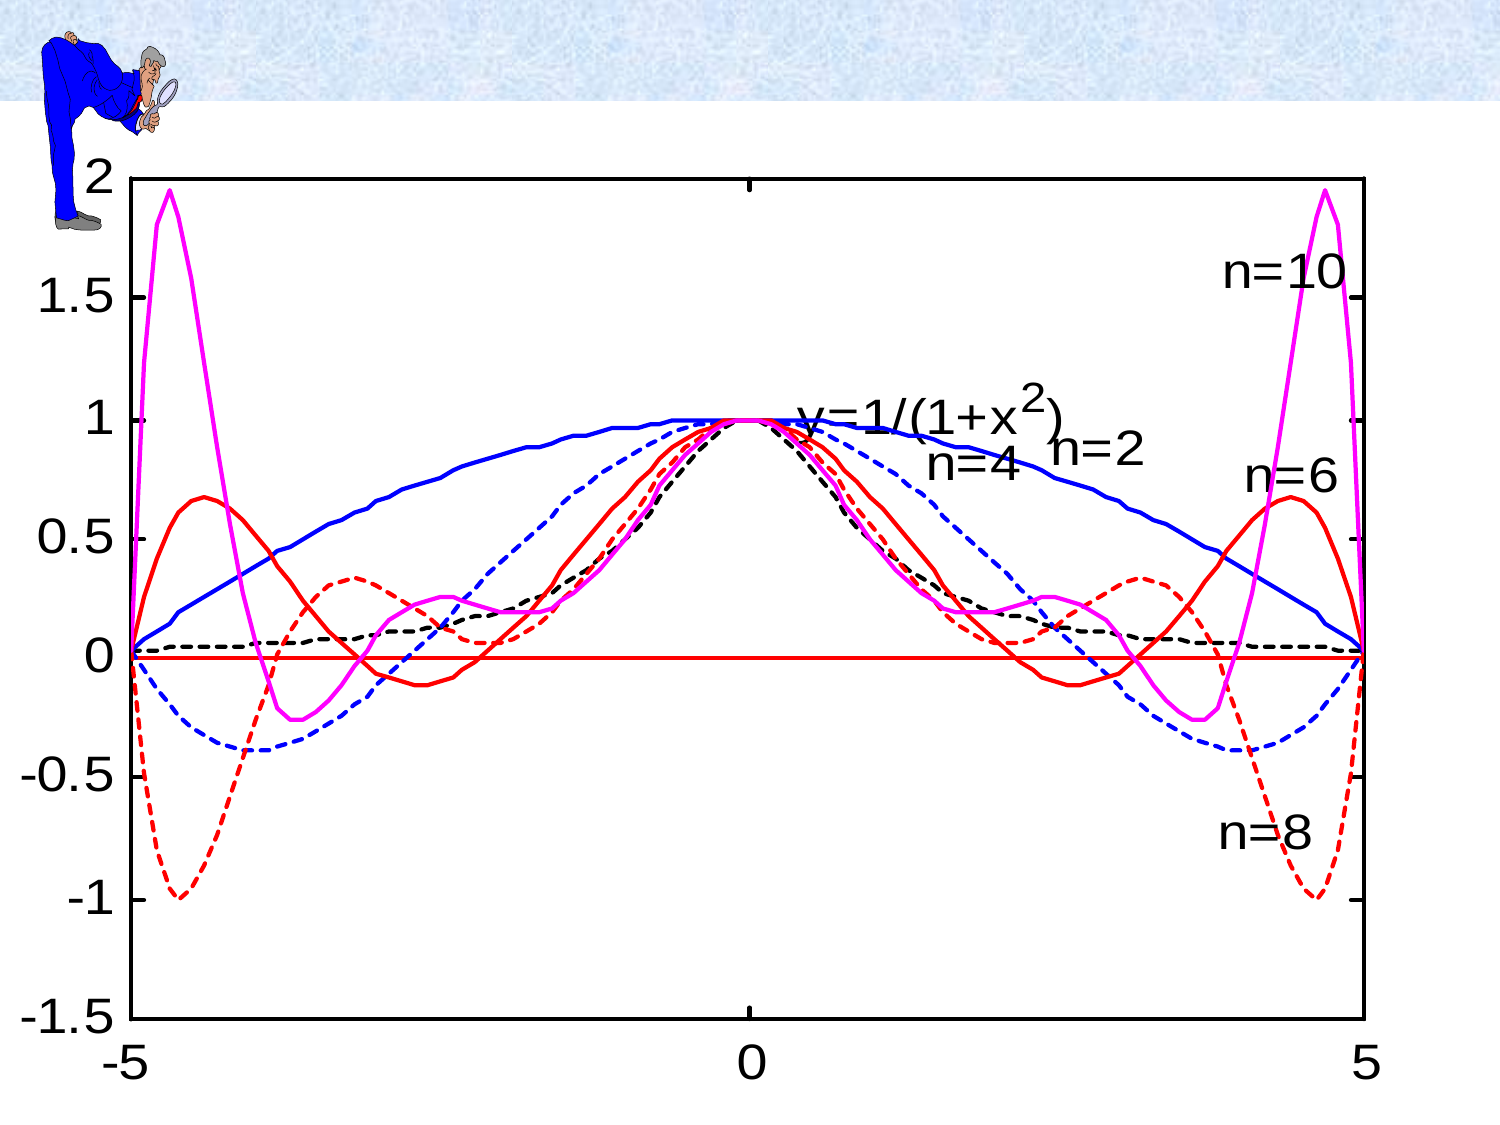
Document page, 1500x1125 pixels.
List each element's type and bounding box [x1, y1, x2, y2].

picture [0, 0, 1500, 1125]
text_box [40, 30, 179, 232]
